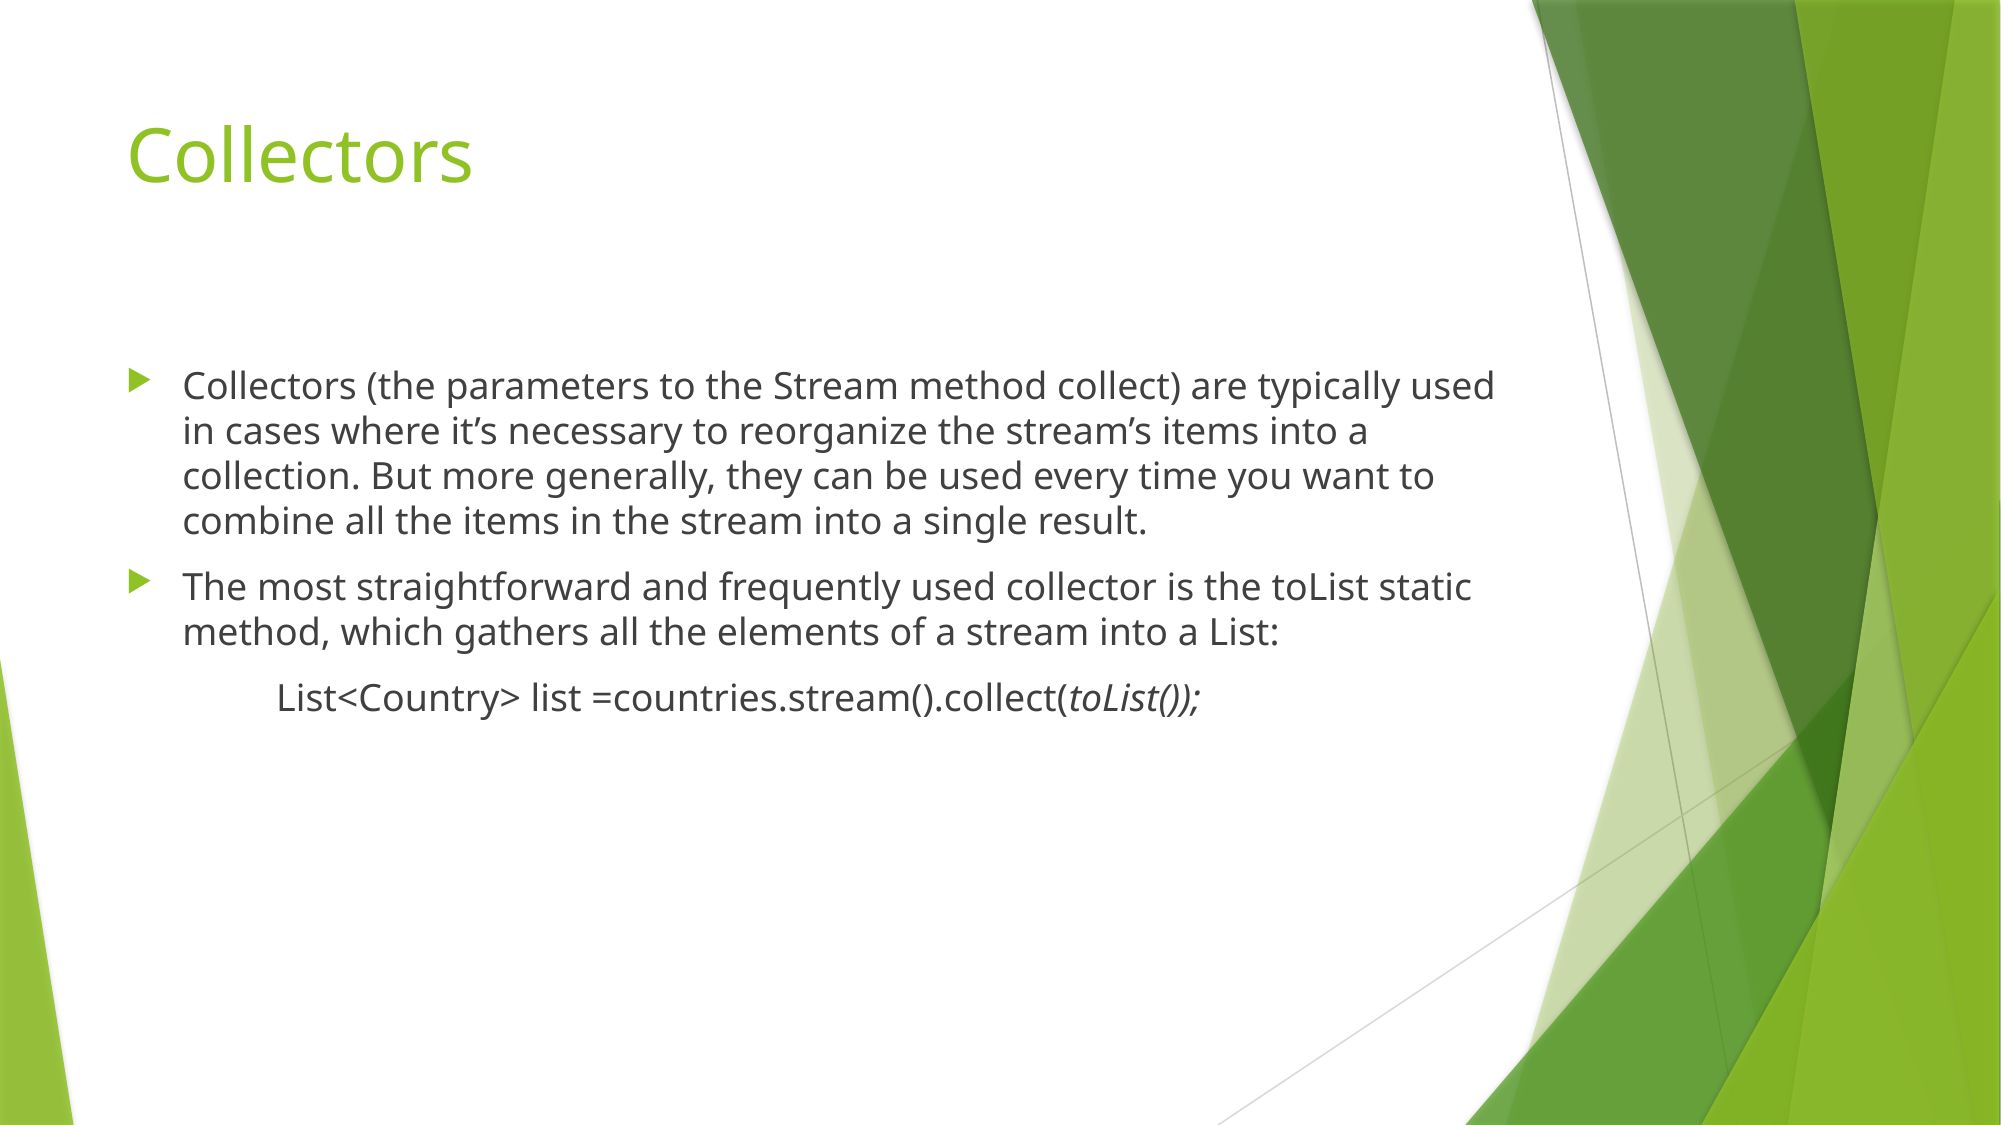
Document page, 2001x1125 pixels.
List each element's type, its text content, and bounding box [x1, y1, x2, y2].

title Collectors [111, 99, 1522, 317]
list Collectors (the parameters to the Stream method collect) are typically used in cases where it’s necessary to reorganize the stream’s items into a collection. But more generally, they can be used every time you want to combine all the items in the stream into a single result. The most straightforward and frequently used collector is the toList static method, which gathers all the elements of a stream into a List: List<Country> list =countries.stream().collect(toList()); [111, 354, 1522, 992]
